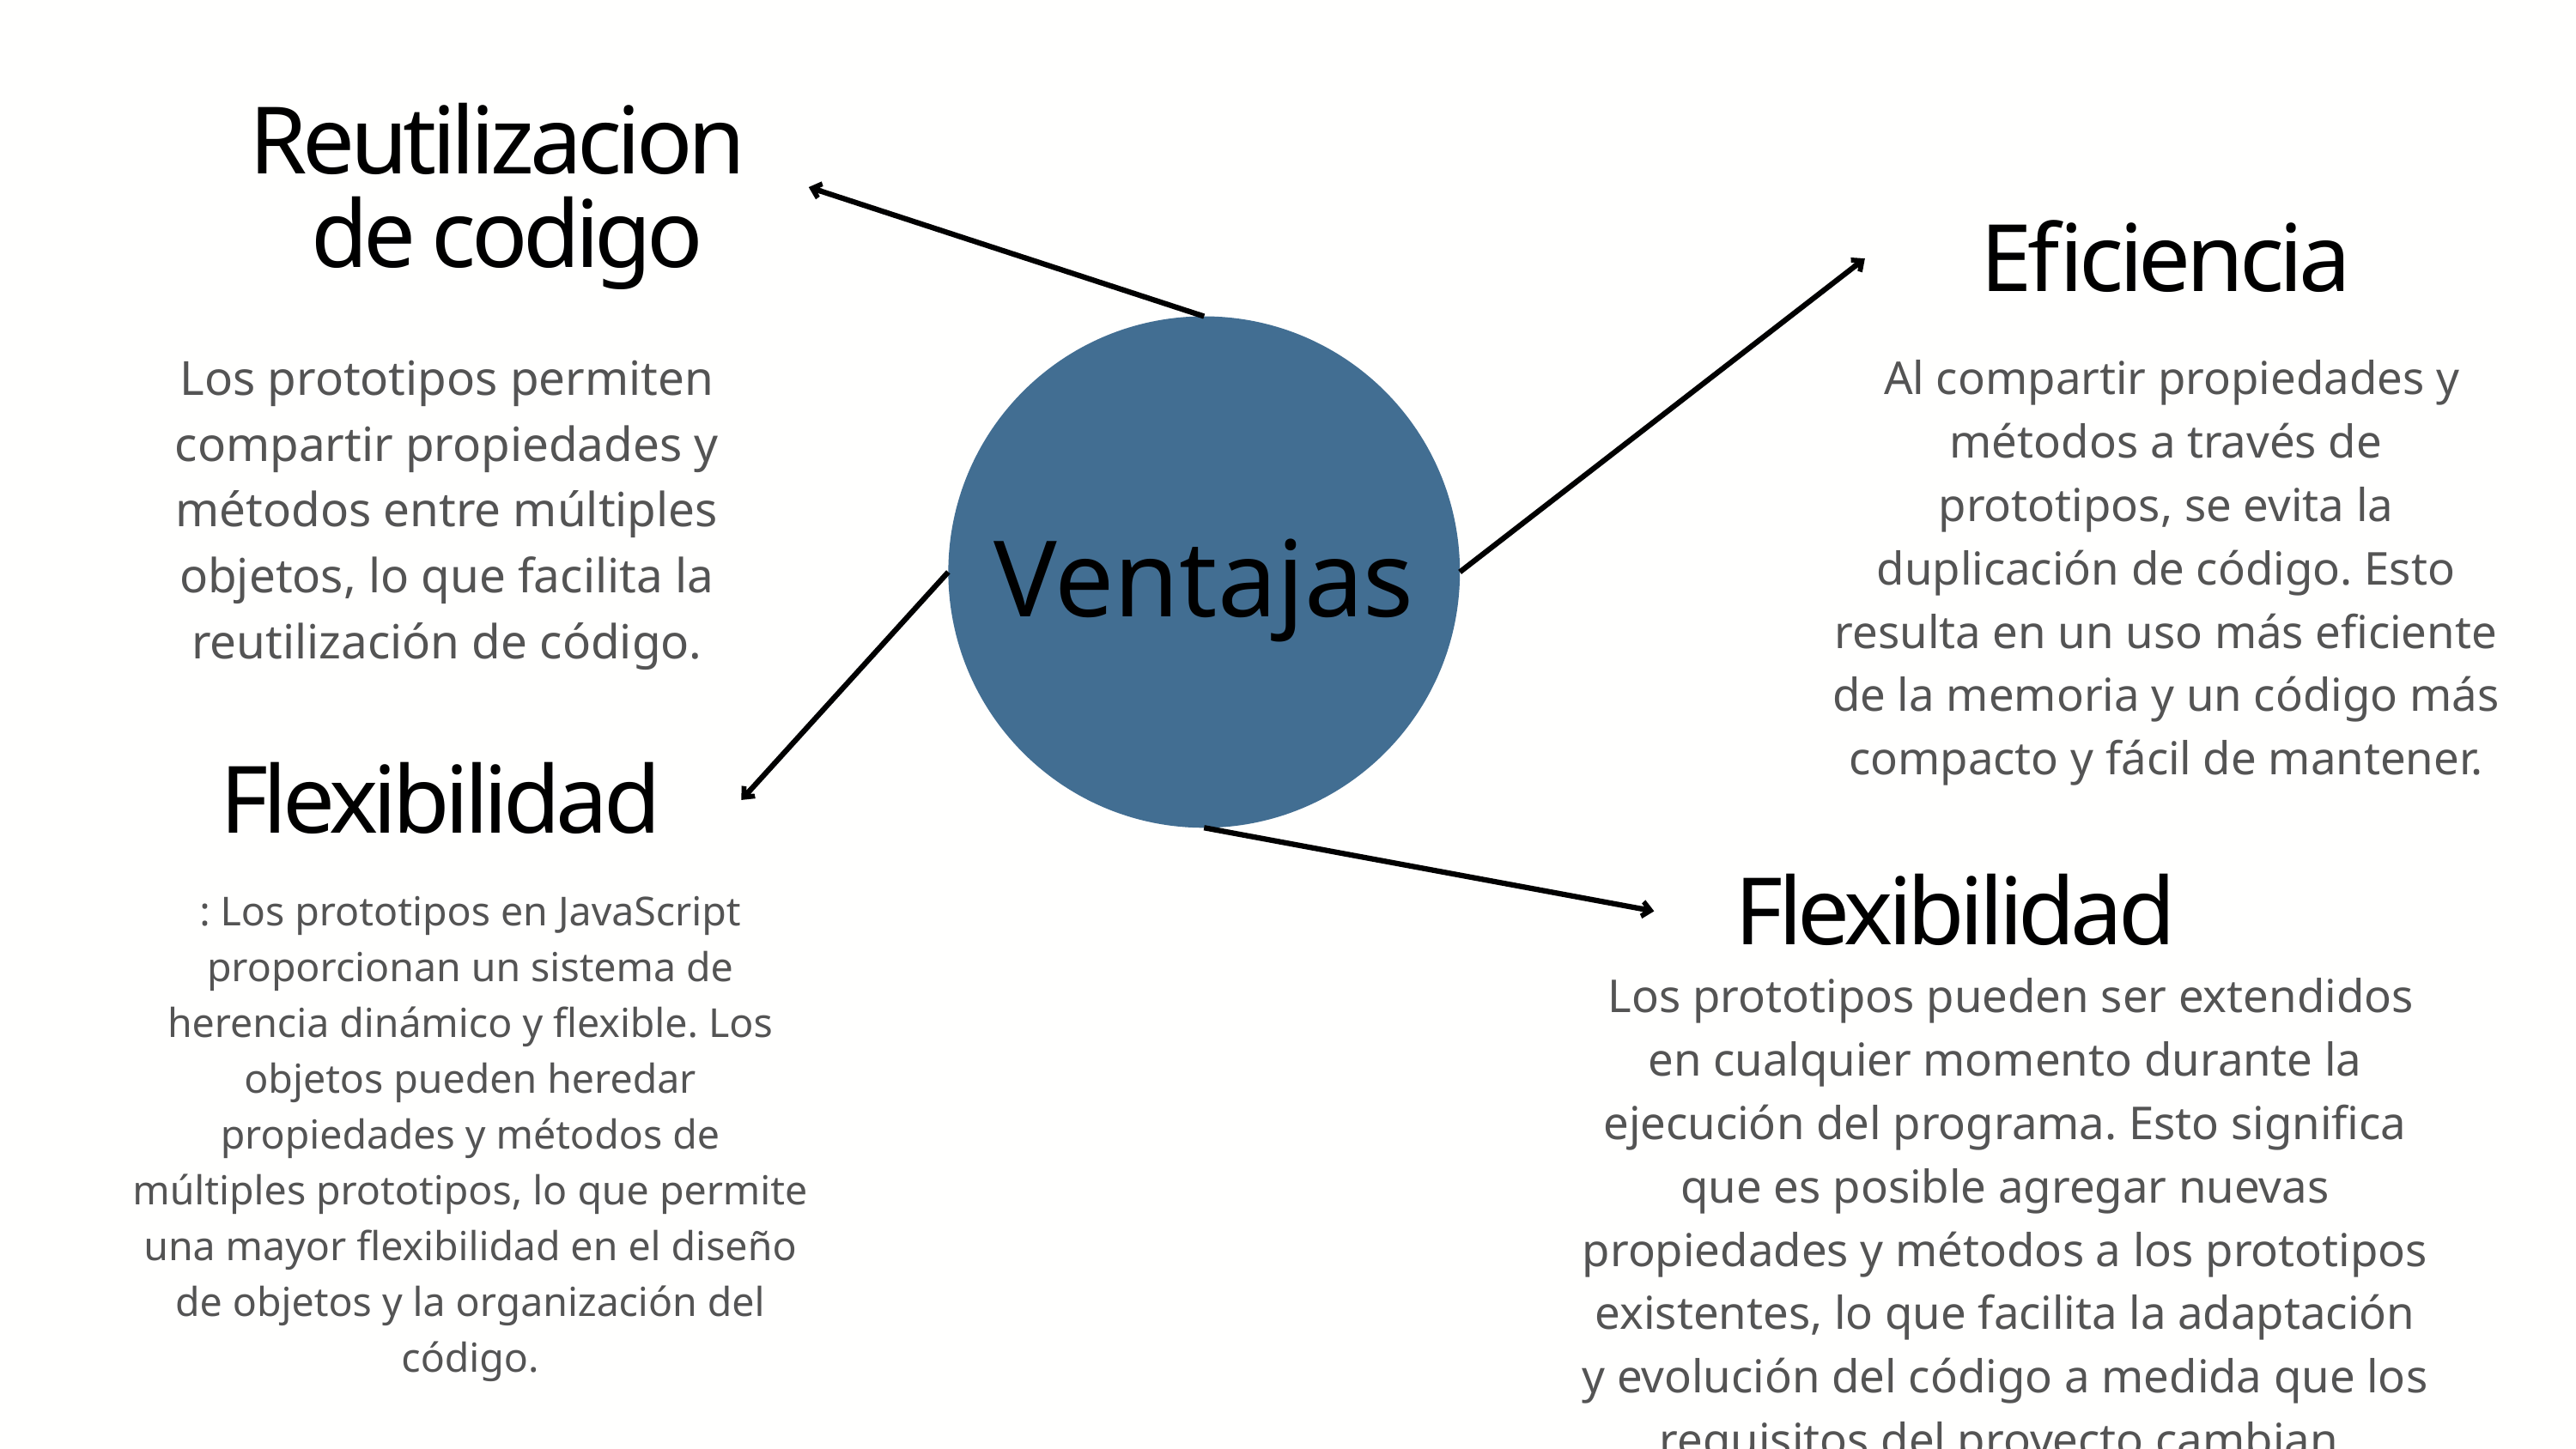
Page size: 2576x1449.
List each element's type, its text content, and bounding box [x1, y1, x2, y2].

text_box [1249, 836, 1655, 916]
text_box : Los prototipos en JavaScript proporcionan un sistema de herencia dinámico y flexible. Los objetos pueden heredar propiedades y métodos de múltiples prototipos, lo que permite una mayor flexibilidad en el diseño de objetos y la organización del código. [131, 877, 809, 1380]
text_box Los prototipos pueden ser extendidos en cualquier momento durante la ejecución del programa. Esto significa que es posible agregar nuevas propiedades y métodos a los prototipos existentes, lo que facilita la adaptación y evolución del código a medida que los requisitos del proyecto cambian. [1579, 958, 2432, 1449]
text_box Reutilizacion de codigo [206, 100, 809, 286]
text_box Al compartir propiedades y métodos a través de prototipos, se evita la duplicación de código. Esto resulta en un uso más eficiente de la memoria y un código más compacto y fácil de mantener. [1827, 340, 2505, 785]
text_box Flexibilidad [139, 759, 742, 852]
text_box [809, 184, 1198, 314]
text_box Los prototipos permiten compartir propiedades y métodos entre múltiples objetos, lo que facilita la reutilización de código. [144, 339, 750, 669]
text_box Eficiencia [1864, 217, 2468, 311]
text_box Flexibilidad [1654, 870, 2257, 958]
text_box [741, 577, 944, 800]
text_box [948, 316, 1461, 828]
